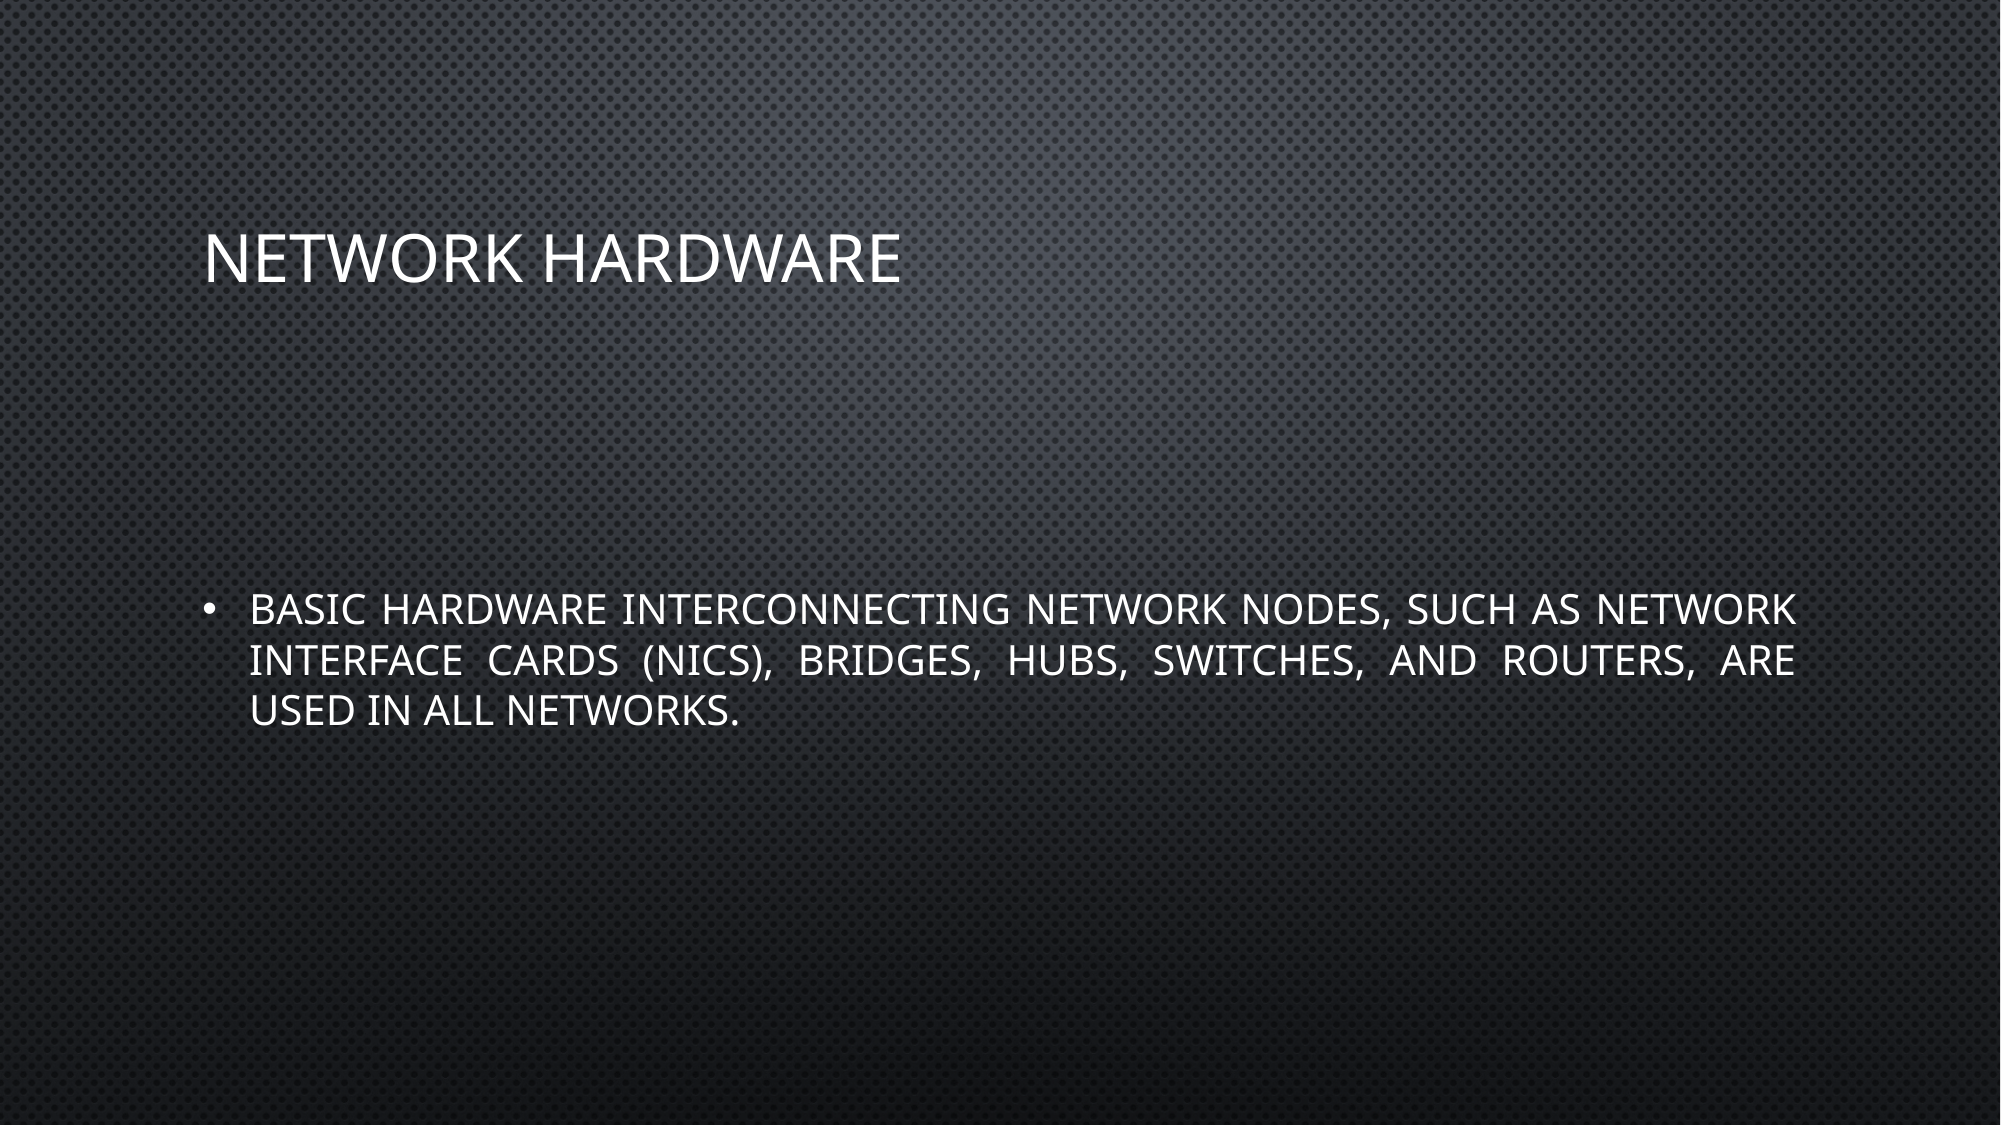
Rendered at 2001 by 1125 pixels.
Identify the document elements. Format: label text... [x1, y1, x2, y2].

list Basic hardware interconnecting network nodes, such as Network Interface Cards (NICs), Bridges, Hubs, Switches, and Routers, are used in all networks. [187, 437, 1813, 950]
title Network Hardware [187, 99, 1813, 413]
